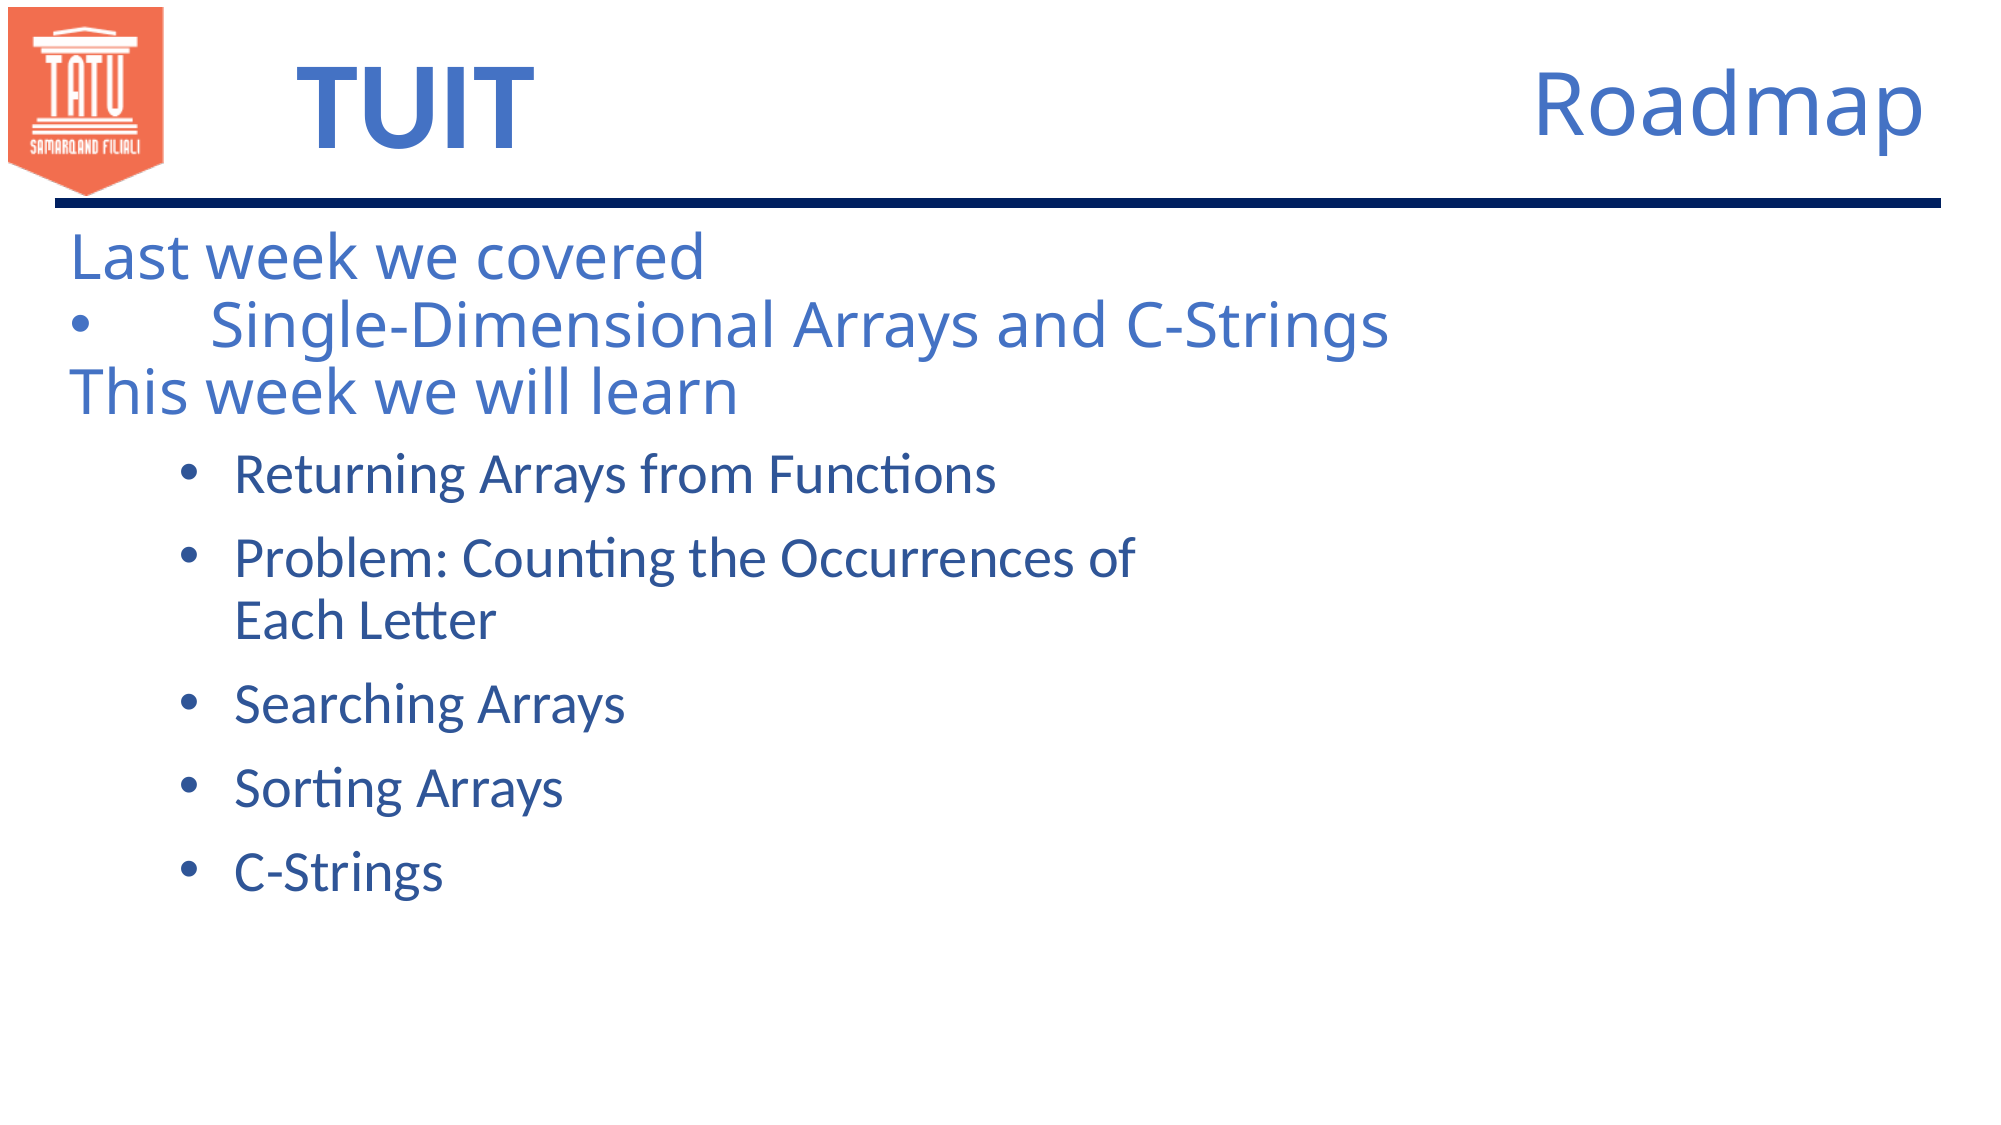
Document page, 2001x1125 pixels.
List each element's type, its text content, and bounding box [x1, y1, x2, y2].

picture [8, 7, 164, 196]
text_box Roadmap [1512, 48, 1942, 162]
text_box Returning Arrays from Functions Problem: Counting the Occurrences of Each Letter Searching Arrays Sorting Arrays C-Strings [163, 435, 1209, 1022]
text_box Last week we covered Single-Dimensional Arrays and C-Strings This week we will learn [54, 217, 1915, 436]
text_box TUIT [281, 39, 571, 162]
